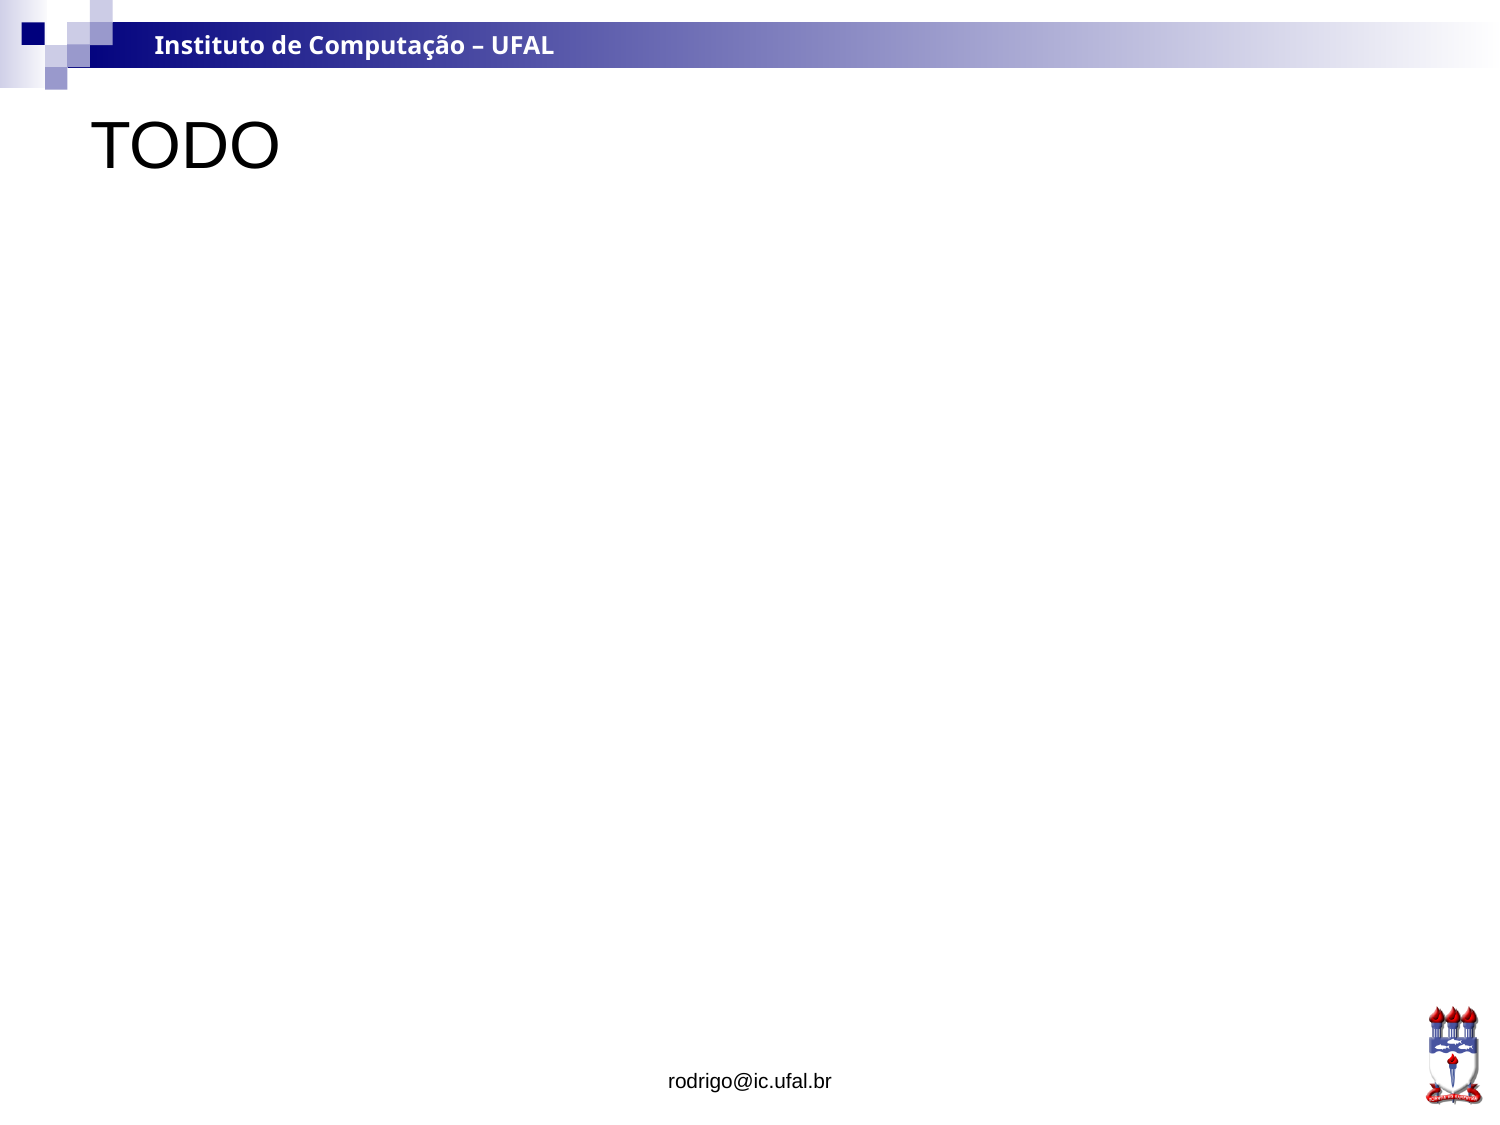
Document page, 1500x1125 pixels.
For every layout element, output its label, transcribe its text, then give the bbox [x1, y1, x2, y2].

footer rodrigo@ic.ufal.br [512, 1024, 988, 1101]
picture [1423, 1004, 1483, 1106]
title TODO [74, 74, 1426, 209]
